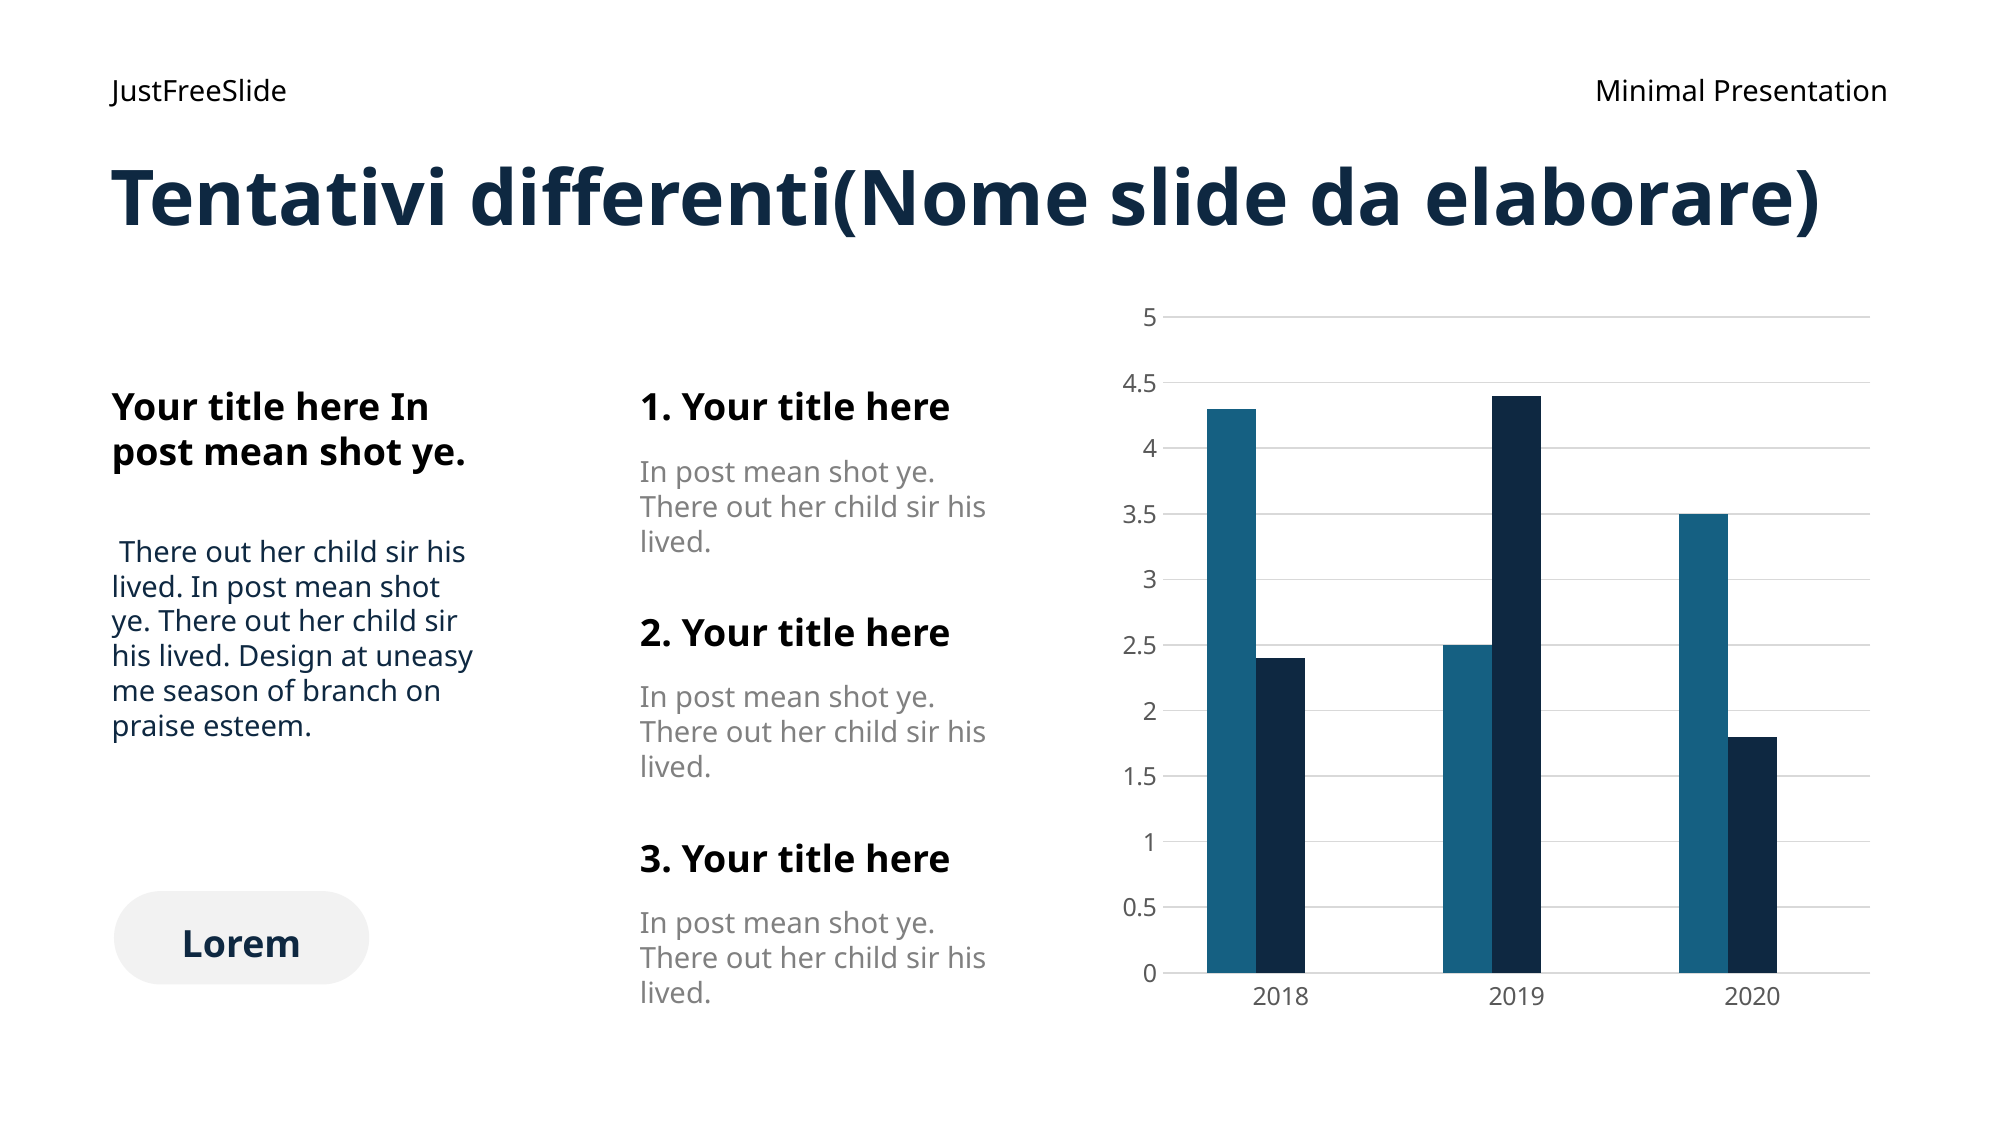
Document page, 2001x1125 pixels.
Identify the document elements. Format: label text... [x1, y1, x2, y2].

chart [1106, 284, 1887, 1029]
text_box Lorem [113, 891, 370, 985]
text_box 3. Your title here In post mean shot ye. There out her child sir his lived. [625, 827, 1036, 1017]
text_box Minimal Presentation [1411, 64, 1903, 115]
text_box 2. Your title here In post mean shot ye. There out her child sir his lived. [625, 601, 1036, 791]
title Tentativi differenti(Nome slide da elaborare) [95, 141, 1867, 260]
text_box 1. Your title here In post mean shot ye. There out her child sir his lived. [625, 375, 1036, 566]
text_box Your title here In post mean shot ye. There out her child sir his lived. In post mean shot ye. There out her child sir his lived. Design at uneasy me season of branch on praise esteem. [96, 375, 492, 750]
text_box JustFreeSlide [96, 64, 589, 115]
